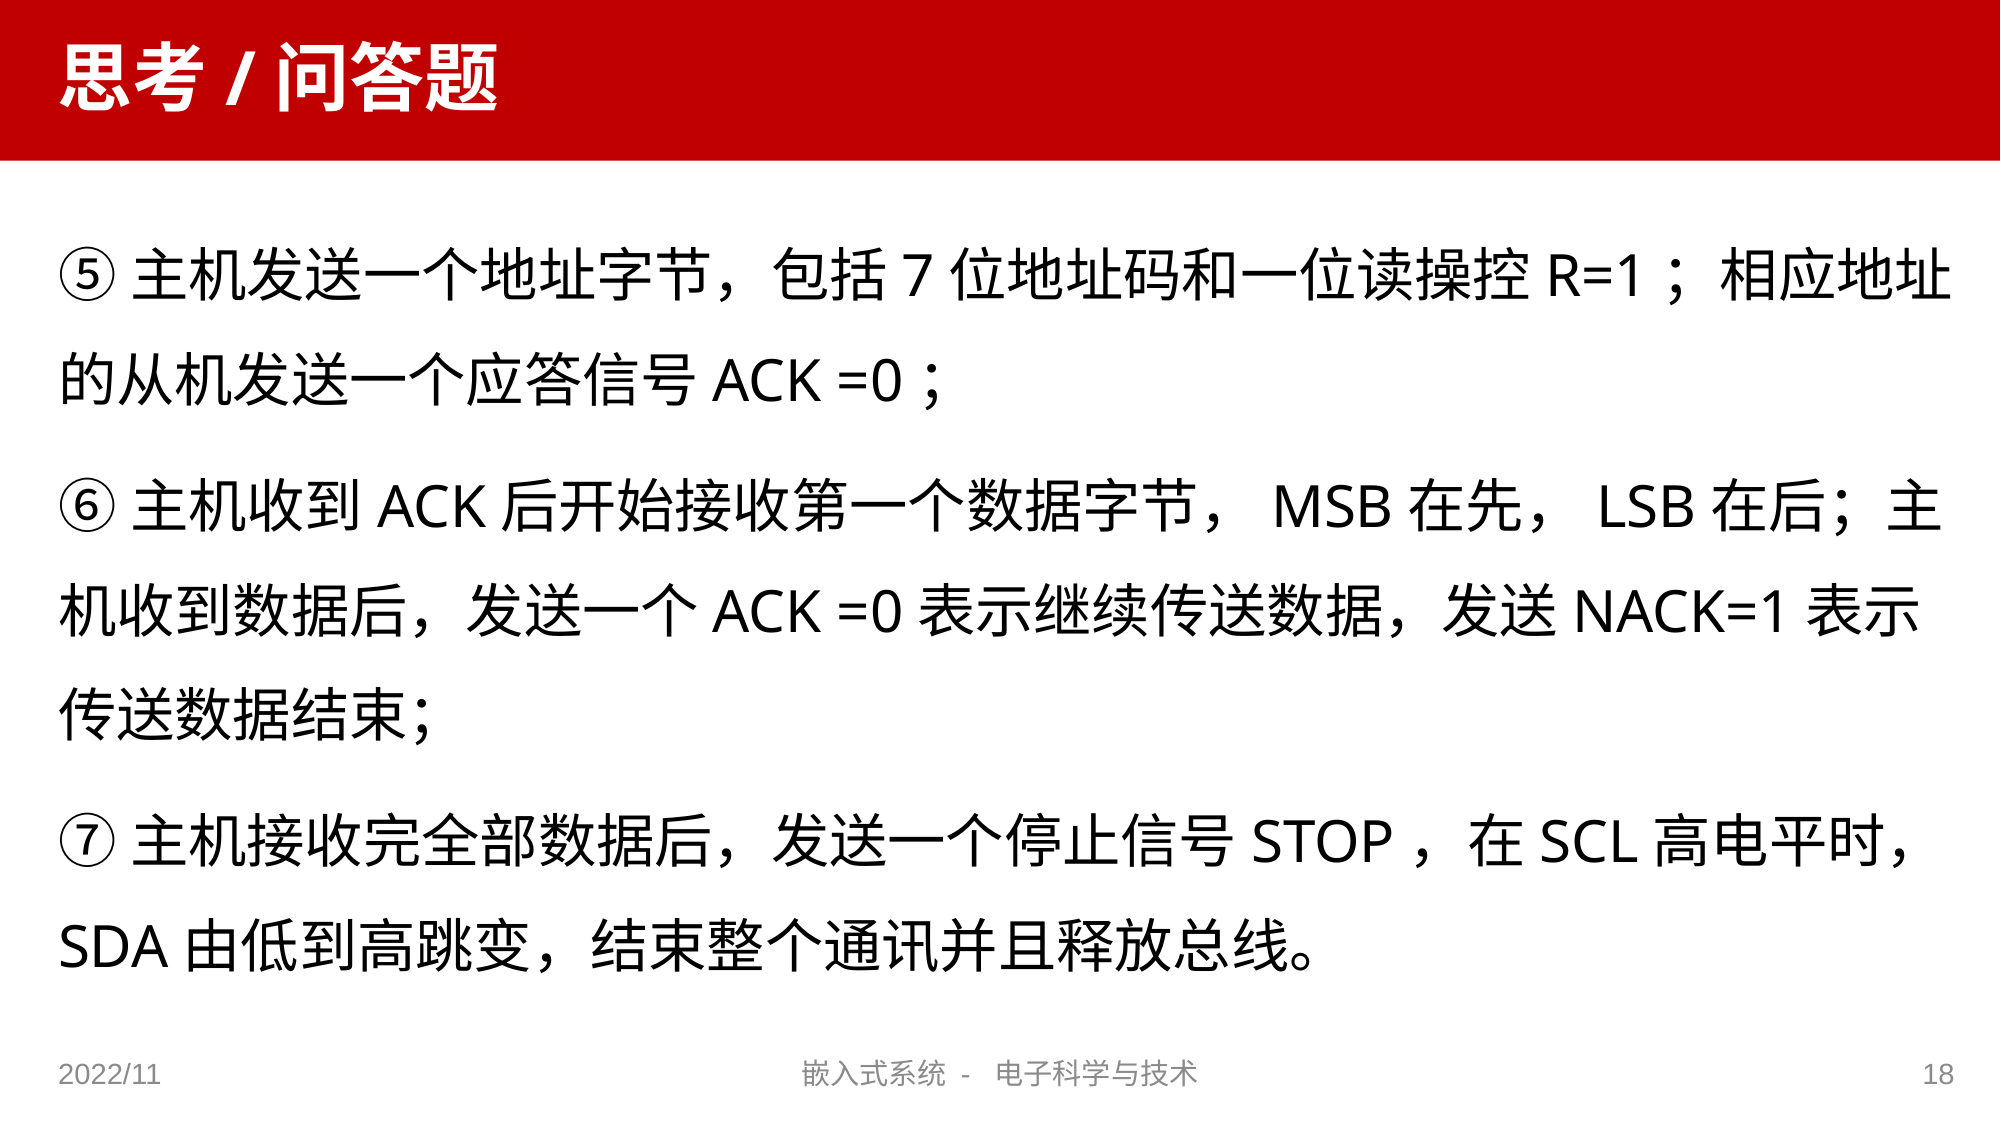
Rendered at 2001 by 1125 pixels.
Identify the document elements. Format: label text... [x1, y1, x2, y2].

footer 嵌入式系统 - 电子科学与技术 [662, 1042, 1338, 1103]
slide_number 2022/11 [43, 1042, 494, 1103]
list ⑤主机发送一个地址字节，包括7位地址码和一位读操控R=1；相应地址的从机发送一个应答信号ACK =0； ⑥主机收到ACK后开始接收第一个数据字节，MSB在先，LSB在后；主机收到数据后，发送一个ACK =0表示继续传送数据，发送NACK=1表示传送数据结束； ⑦主机接收完全部数据后，发送一个停止信号STOP，在SCL高电平时，SDA由低到高跳变，结束整个通讯并且释放总线。 [43, 196, 1970, 1024]
title 思考/问答题 [42, 19, 1768, 144]
slide_number 18 [1519, 1042, 1970, 1103]
